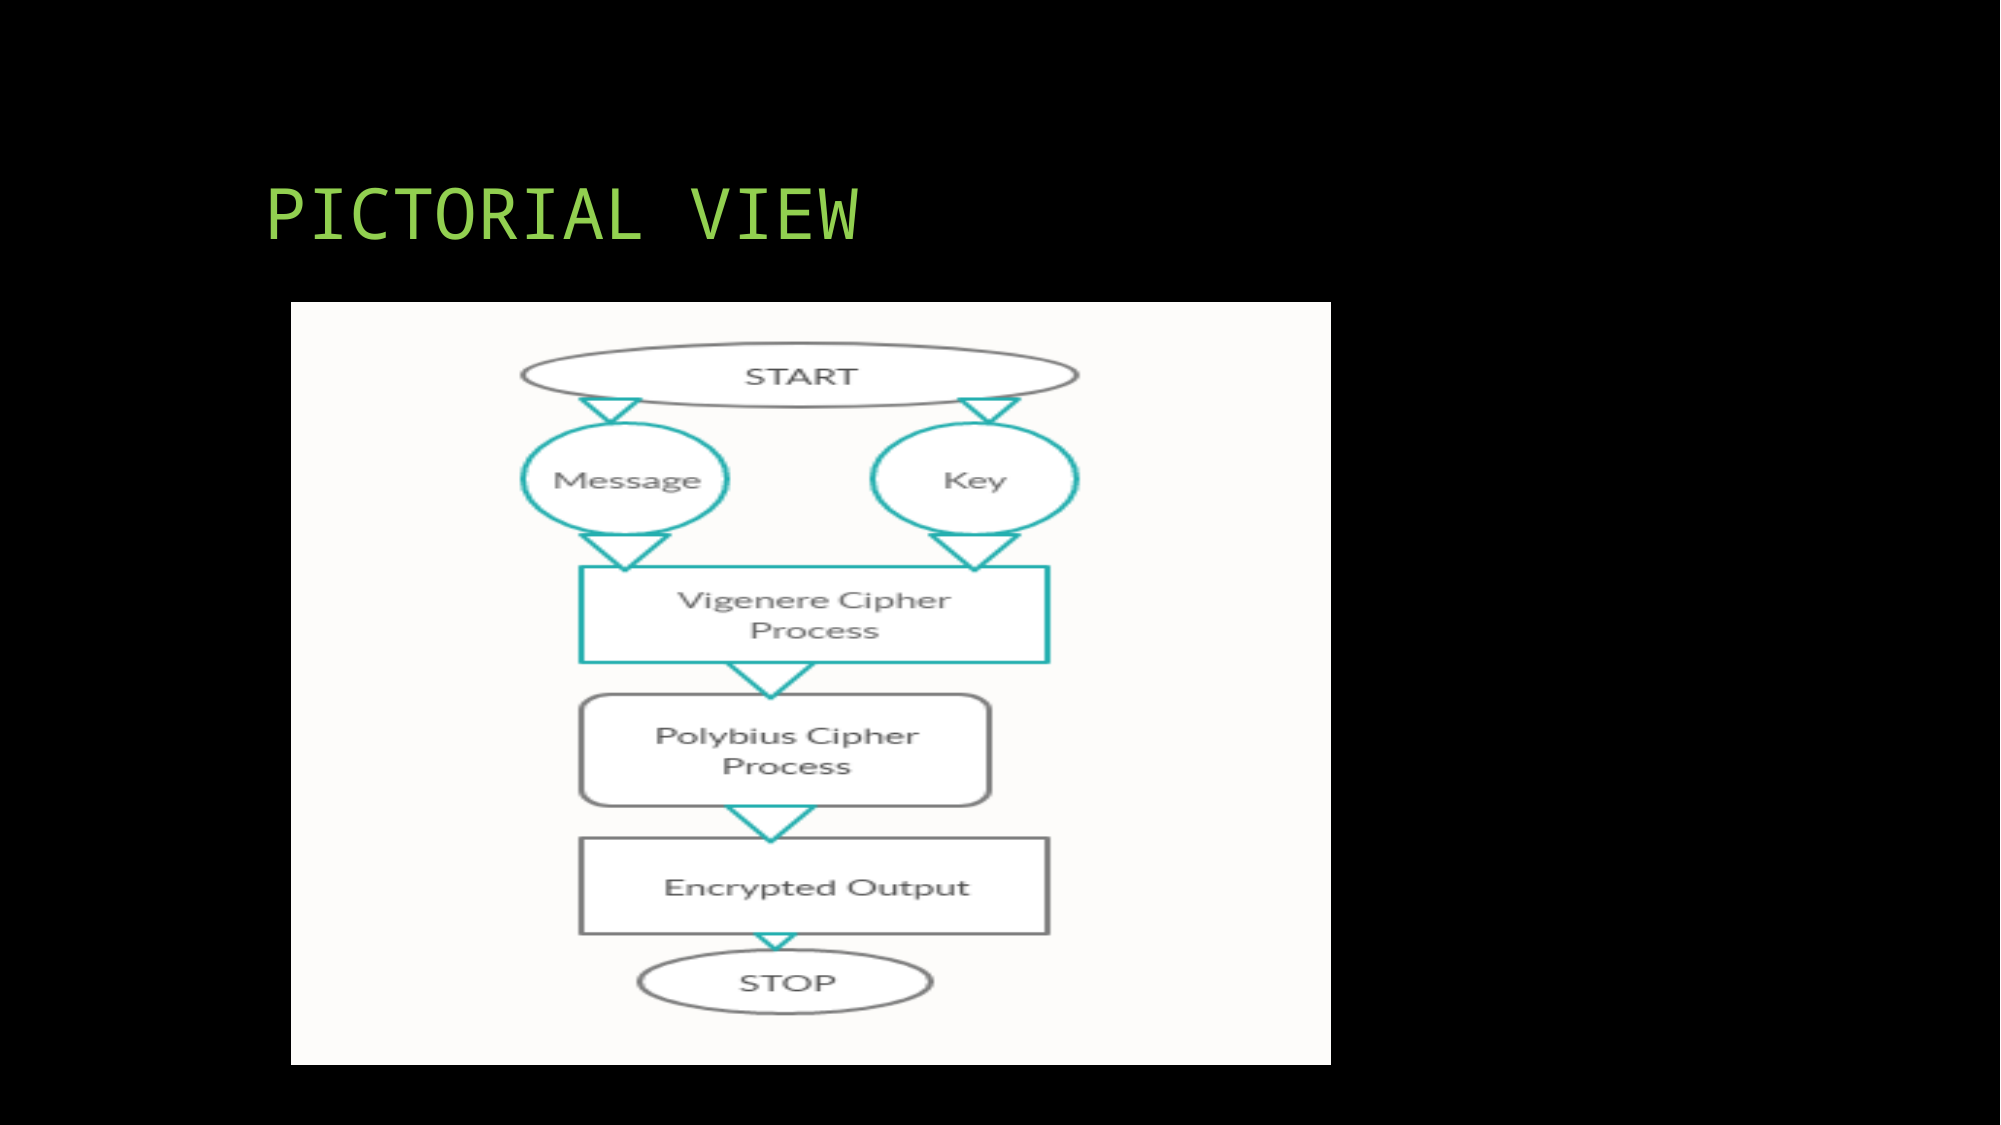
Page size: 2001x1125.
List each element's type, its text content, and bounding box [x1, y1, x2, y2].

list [291, 302, 1331, 1065]
title PICTORIAL VIEW [249, 75, 1750, 263]
